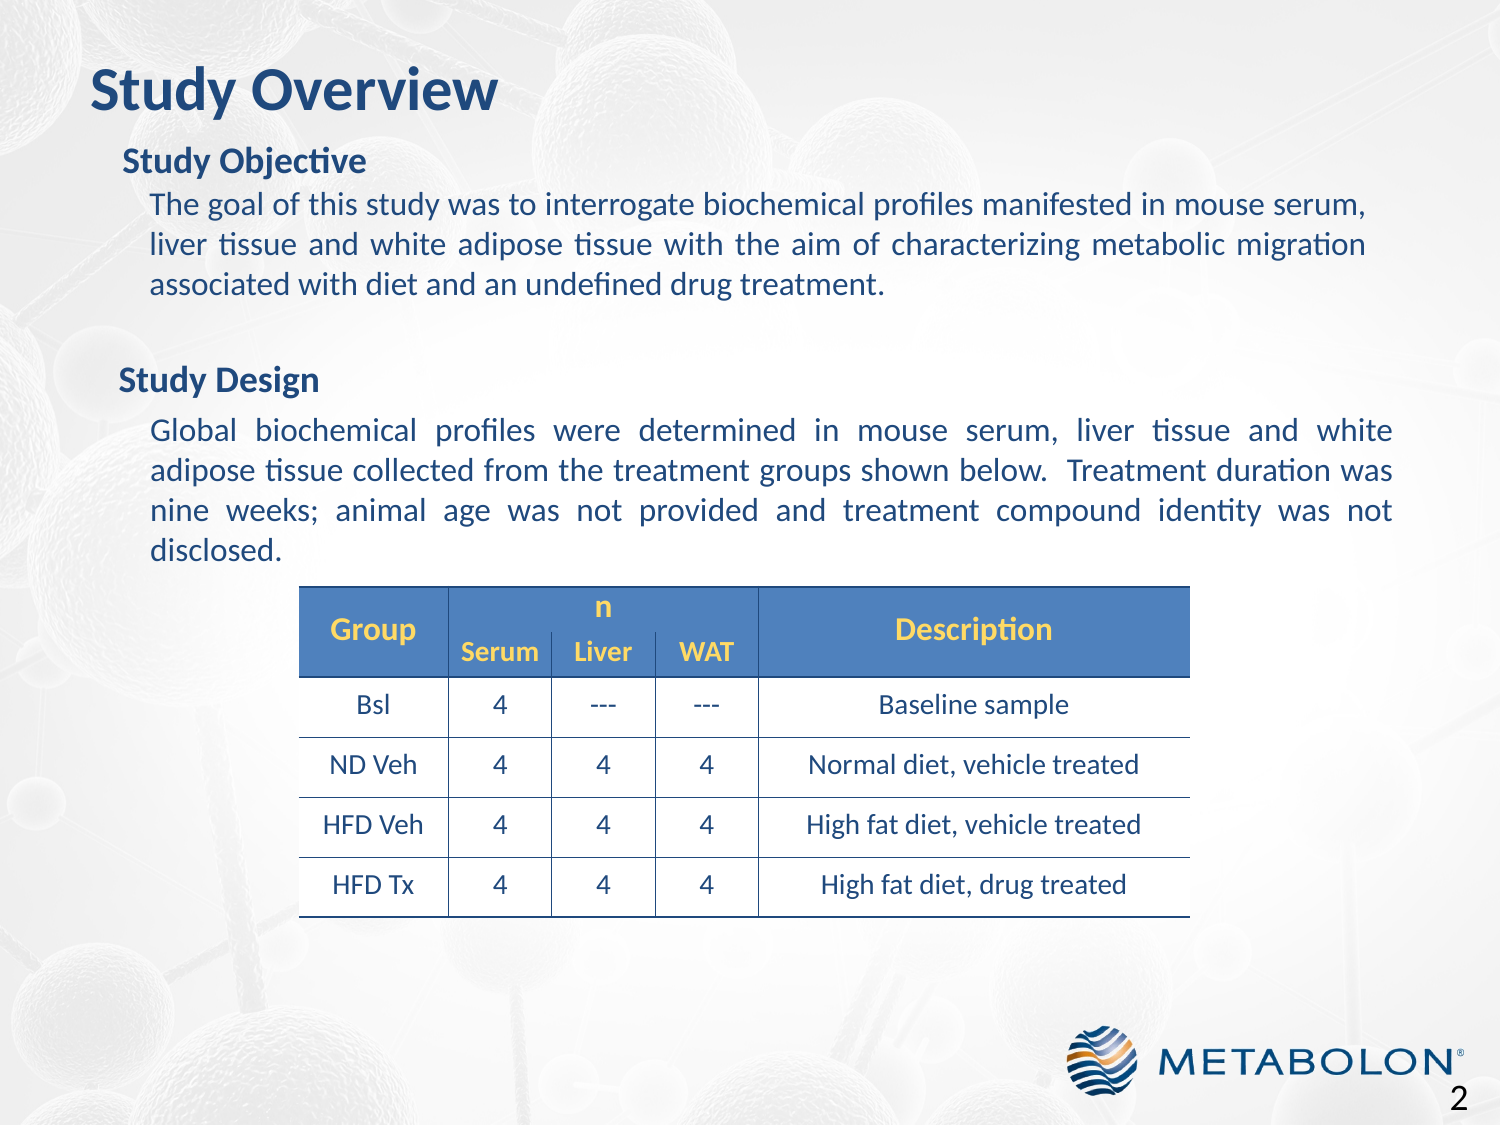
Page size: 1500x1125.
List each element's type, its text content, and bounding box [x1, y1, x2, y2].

table_cell Baseline sample [759, 678, 1190, 737]
table_cell 4 [656, 738, 758, 797]
text_box The goal of this study was to interrogate biochemical profiles manifested in mouse serum, liver tissue and white adipose tissue with the aim of characterizing metabolic migration associated with diet and an undefined drug treatment. [134, 174, 1384, 310]
table_cell Normal diet, vehicle treated [759, 738, 1190, 797]
text_box Study Design [103, 347, 336, 408]
title Study Overview [75, 45, 1425, 125]
table_cell ND Veh [299, 738, 448, 797]
text_box [0, 140, 1256, 846]
table_cell HFD Veh [299, 798, 448, 857]
table_cell 4 [552, 798, 655, 857]
table_cell 4 [449, 678, 551, 737]
table_cell High fat diet, drug treated [759, 858, 1190, 916]
table_header n [449, 588, 758, 632]
table_header Group [299, 588, 448, 676]
text_box Study Objective [107, 128, 383, 188]
table_cell --- [552, 678, 655, 737]
table_cell Liver [552, 632, 655, 676]
picture [0, 0, 1500, 1125]
table_cell Bsl [299, 678, 448, 737]
table_cell 4 [552, 738, 655, 797]
table_cell 4 [449, 798, 551, 857]
text_box Global biochemical profiles were determined in mouse serum, liver tissue and white adipose tissue collected from the treatment groups shown below. Treatment duration was nine weeks; animal age was not provided and treatment compound identity was not disclosed. [135, 400, 1410, 576]
table_cell --- [656, 678, 758, 737]
table_cell High fat diet, vehicle treated [759, 798, 1190, 857]
table_cell 4 [552, 858, 655, 916]
table_cell 4 [449, 738, 551, 797]
table_cell 4 [449, 858, 551, 916]
table_header Description [759, 588, 1190, 676]
table_cell Serum [449, 632, 551, 676]
table_cell WAT [656, 632, 758, 676]
table_cell 4 [656, 798, 758, 857]
table_cell 4 [656, 858, 758, 916]
table_cell HFD Tx [299, 858, 448, 916]
